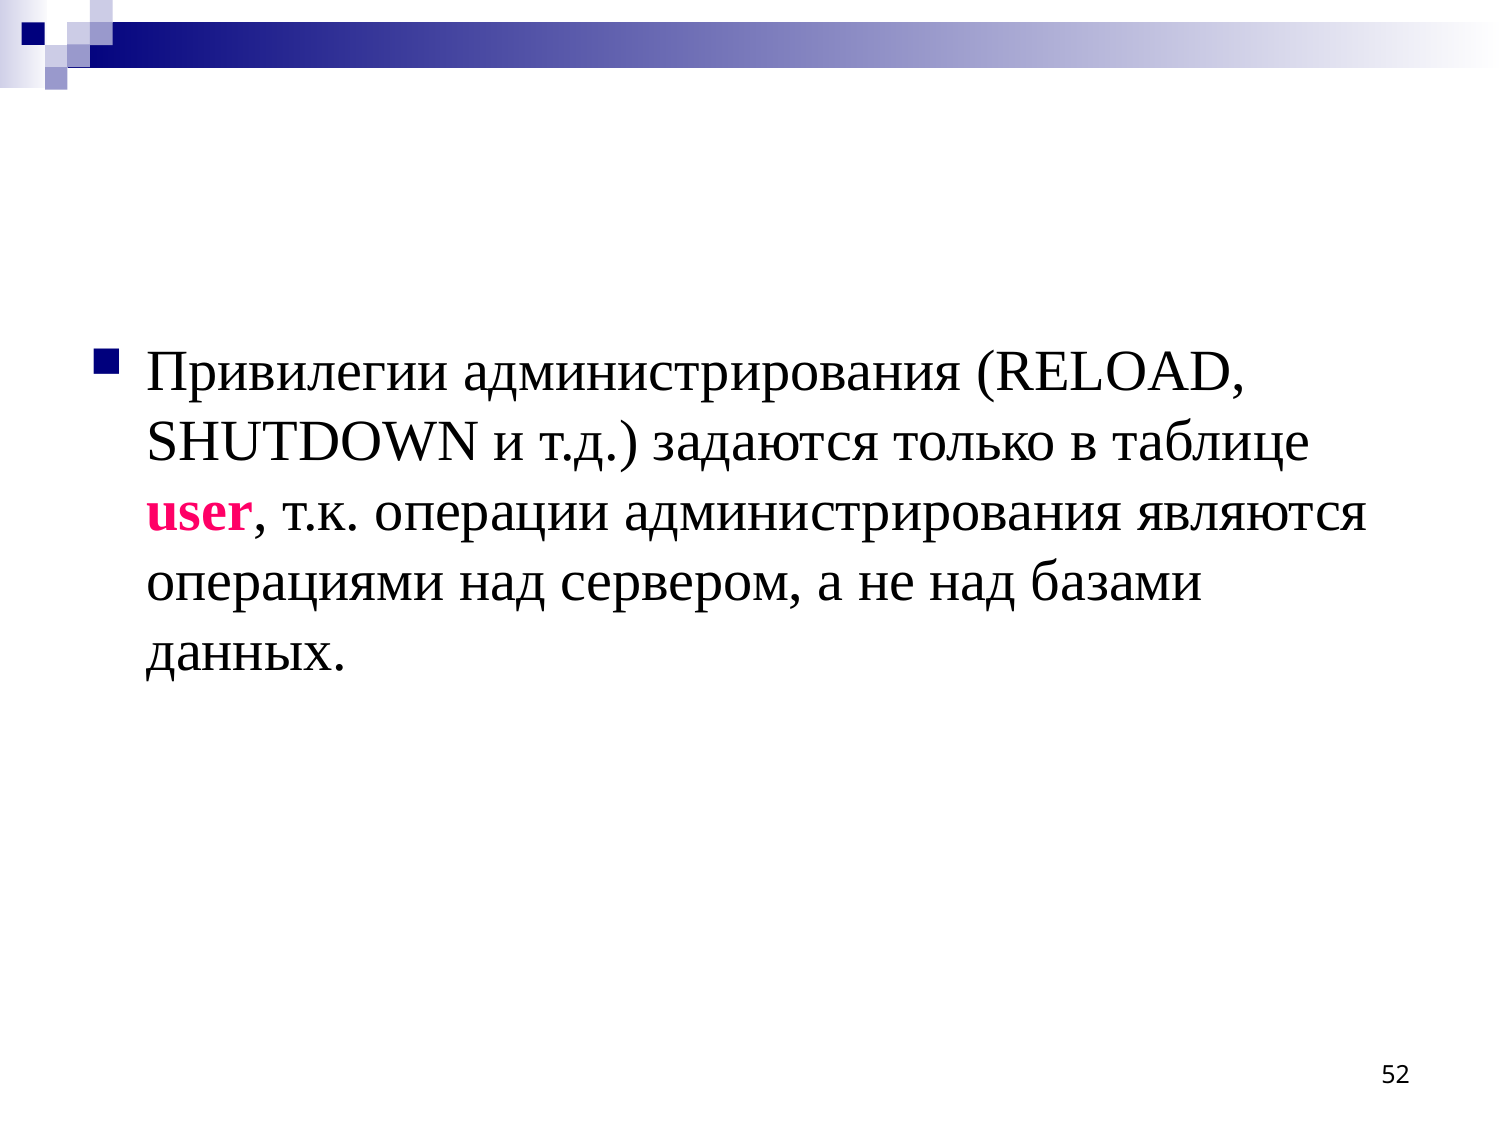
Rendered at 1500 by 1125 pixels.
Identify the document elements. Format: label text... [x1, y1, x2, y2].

list Привилегии администрирования (RELOAD, SHUTDOWN и т.д.) задаются только в таблице user, т.к. операции администрирования являются операциями над сервером, а не над базами данных. [75, 324, 1425, 963]
slide_number 52 [1074, 1024, 1426, 1101]
